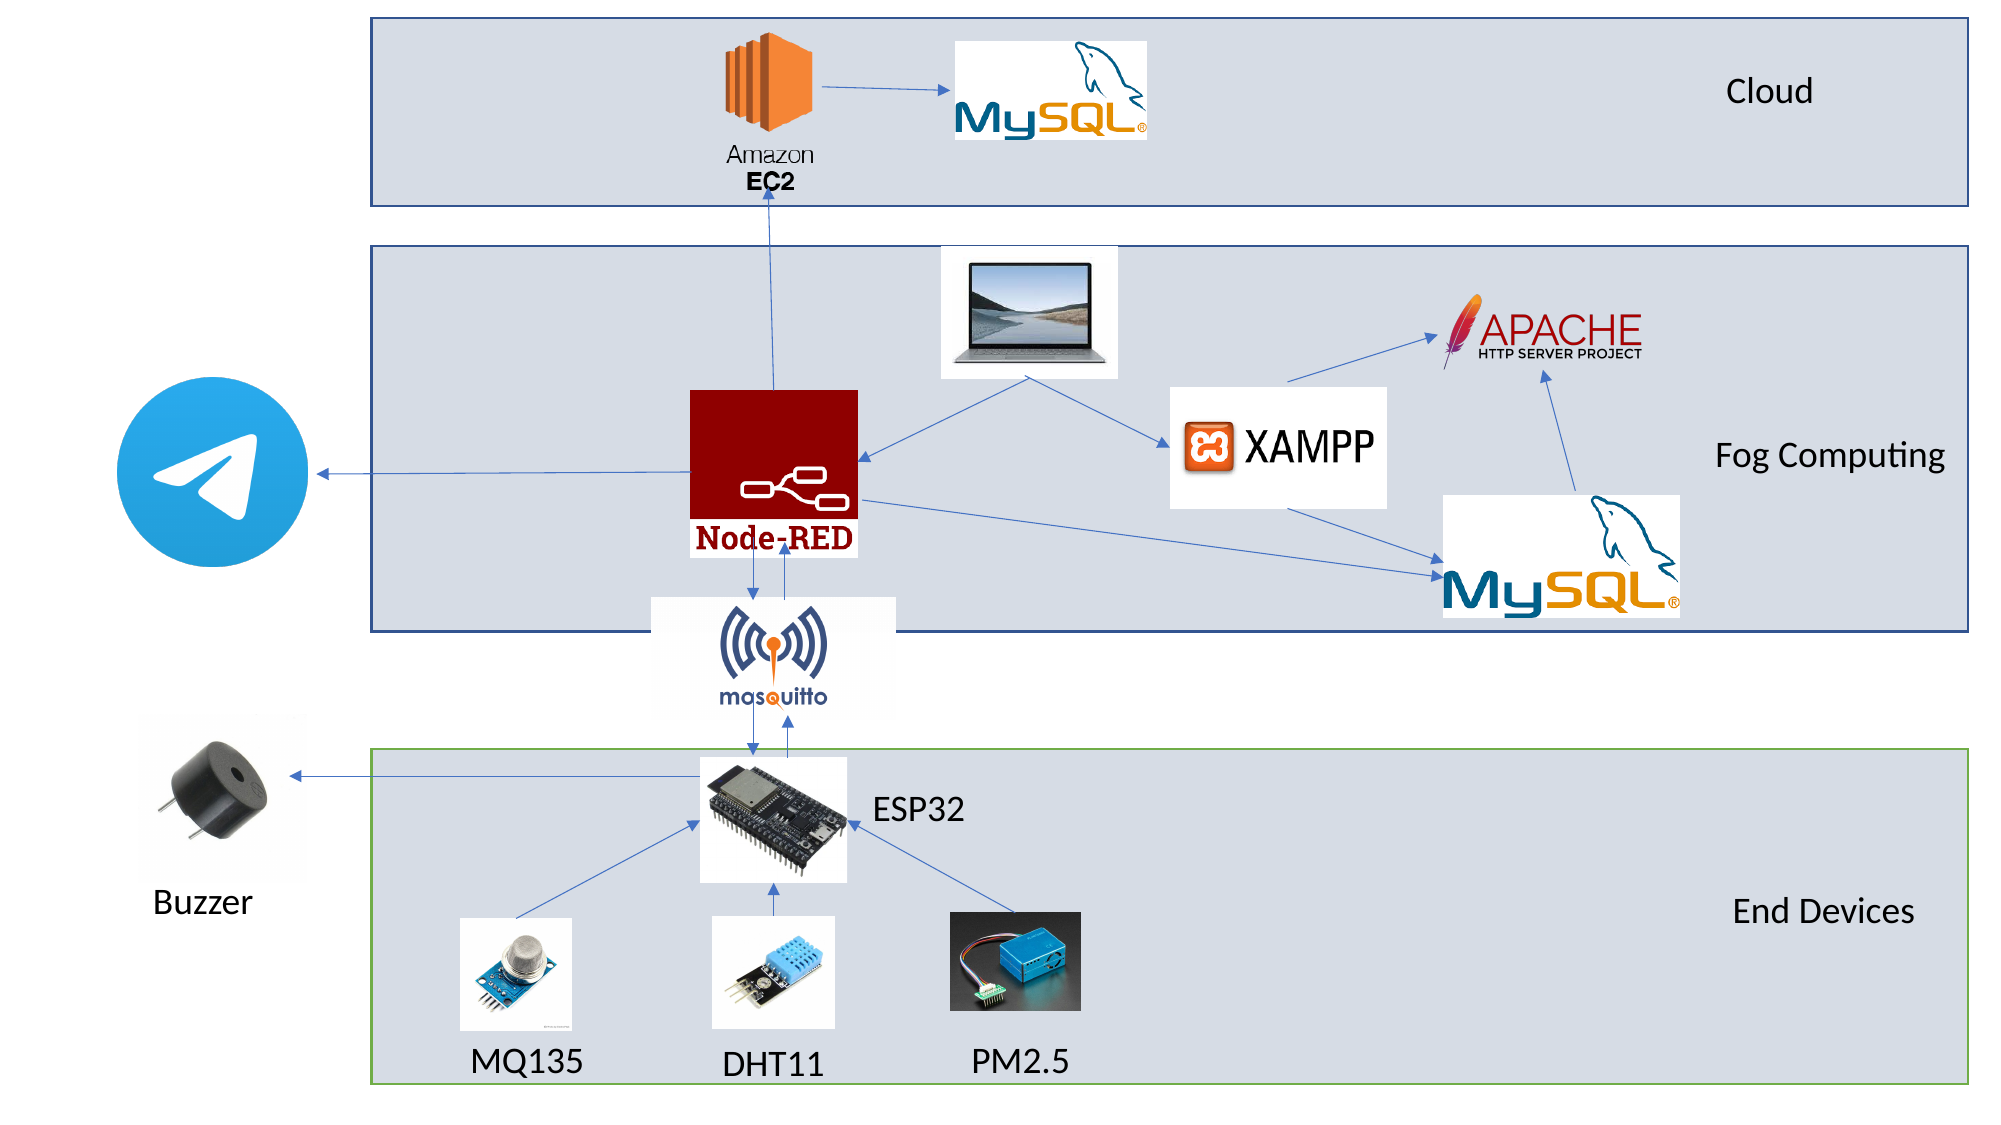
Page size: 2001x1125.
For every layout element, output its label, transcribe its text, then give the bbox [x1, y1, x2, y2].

text_box [370, 475, 753, 633]
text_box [1024, 375, 1170, 448]
picture [689, 390, 858, 558]
text_box End Devices [1717, 878, 1931, 939]
text_box [370, 245, 768, 471]
text_box [774, 245, 1969, 633]
text_box Fog Computing [1700, 422, 1961, 482]
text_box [847, 820, 1016, 913]
picture [117, 377, 308, 567]
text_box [1542, 369, 1576, 491]
picture [941, 246, 1118, 378]
picture [1443, 495, 1680, 618]
text_box MQ135 [455, 1028, 608, 1088]
text_box PM2.5 [956, 1028, 1085, 1089]
picture [700, 757, 848, 883]
text_box [572, 748, 1969, 1085]
picture [1443, 294, 1642, 370]
text_box Buzzer [138, 883, 298, 930]
picture [138, 714, 307, 883]
text_box [370, 777, 700, 1085]
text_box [515, 820, 701, 919]
picture [1169, 387, 1387, 500]
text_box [821, 86, 951, 91]
picture [460, 918, 572, 1031]
picture [950, 912, 1081, 1011]
text_box [754, 558, 784, 597]
text_box [370, 748, 787, 776]
text_box ESP32 [858, 776, 981, 820]
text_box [1287, 334, 1438, 382]
picture [607, 7, 930, 214]
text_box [768, 186, 774, 391]
text_box Cloud [1711, 58, 1830, 118]
picture [651, 597, 896, 720]
text_box [370, 17, 607, 207]
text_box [862, 500, 1444, 578]
text_box [930, 17, 1969, 207]
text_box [316, 471, 692, 475]
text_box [857, 378, 1030, 462]
text_box DHT11 [707, 1031, 840, 1092]
picture [955, 41, 1147, 140]
picture [712, 916, 835, 1029]
